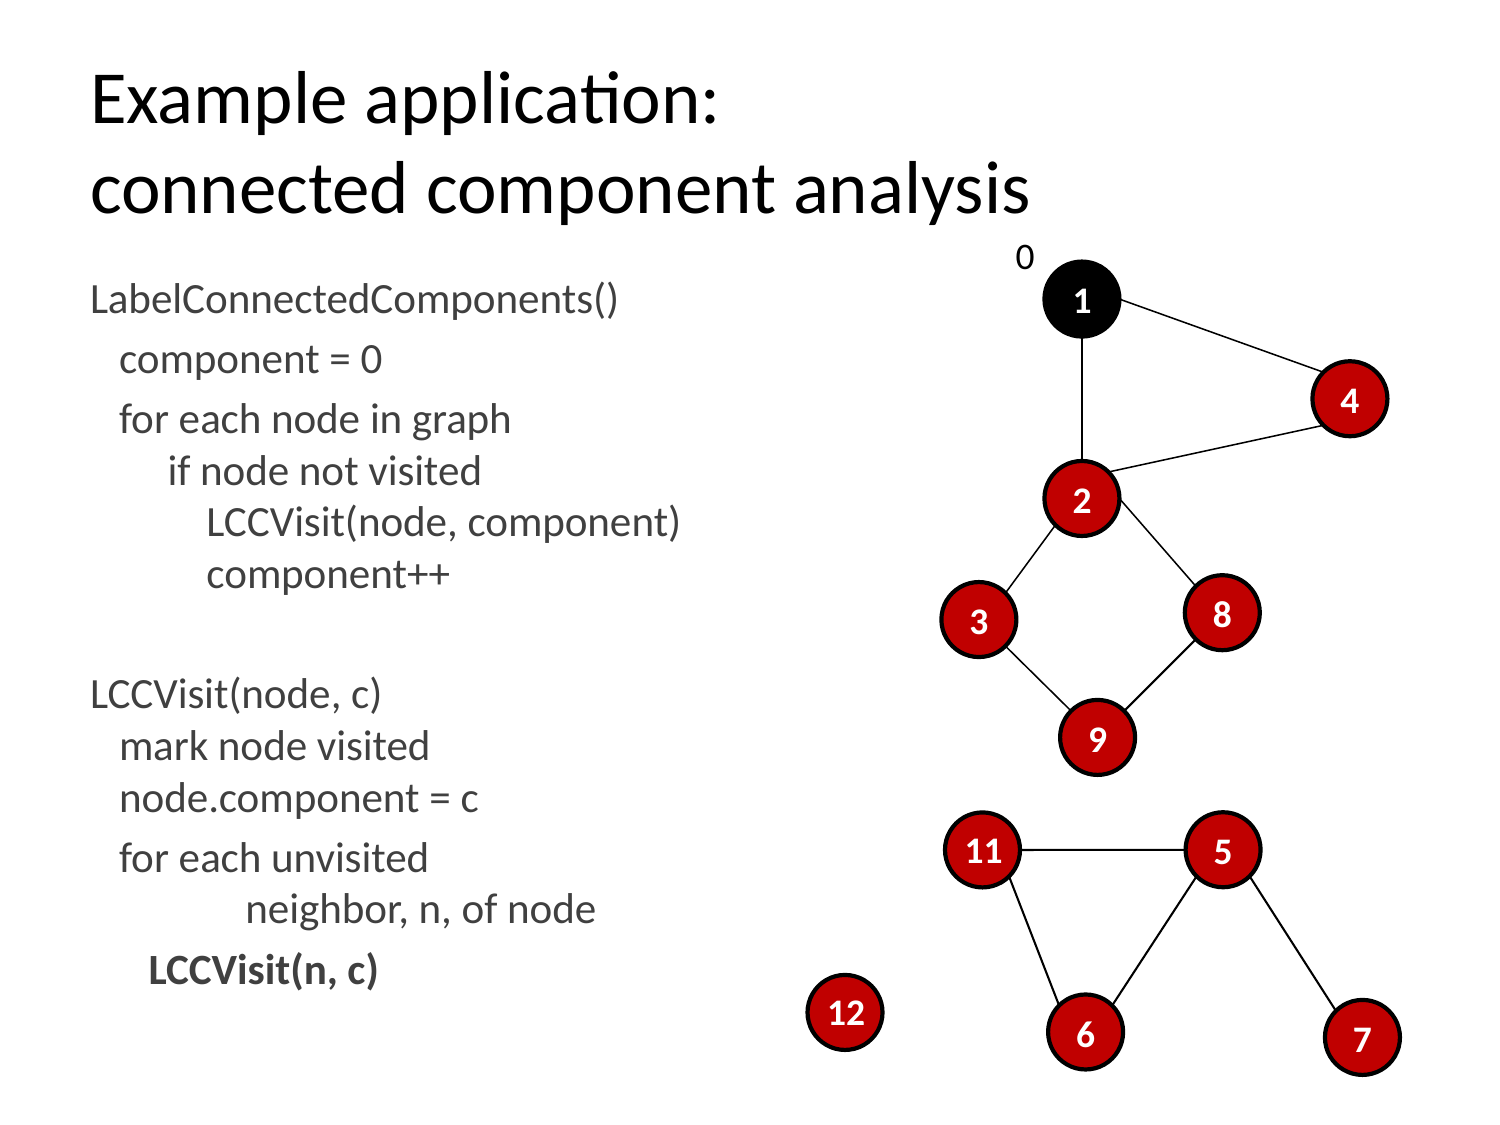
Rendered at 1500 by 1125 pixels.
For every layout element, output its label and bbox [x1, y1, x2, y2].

text_box [939, 224, 1390, 778]
text_box [805, 972, 885, 1053]
list [75, 262, 881, 1005]
title [75, 45, 1425, 233]
text_box [942, 810, 1403, 1078]
